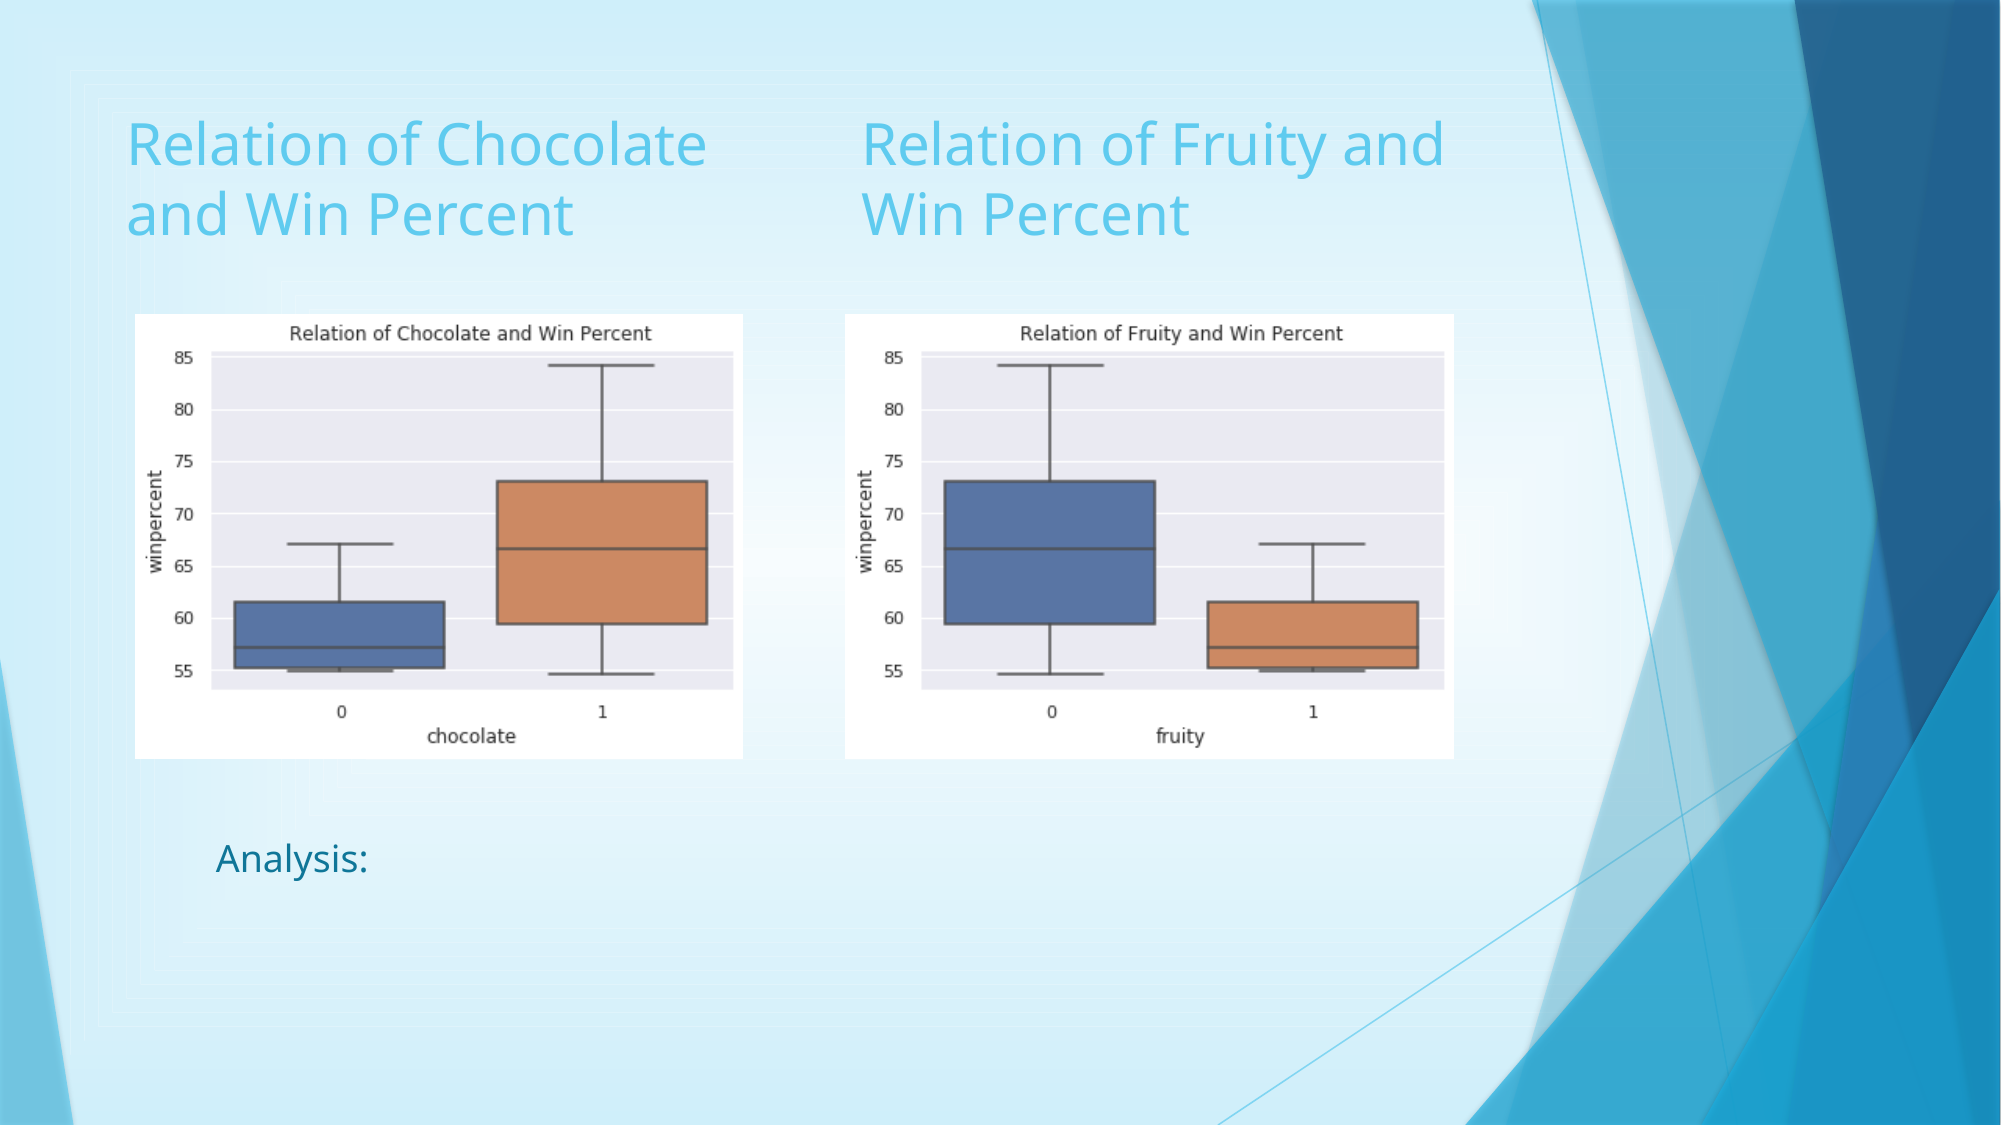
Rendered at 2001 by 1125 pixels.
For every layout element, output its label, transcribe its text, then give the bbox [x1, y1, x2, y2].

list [134, 314, 744, 760]
text_box Analysis: [201, 827, 1430, 888]
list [845, 314, 1455, 760]
title Relation of Chocolate and Win Percent [111, 99, 743, 277]
text_box Relation of Fruity and Win Percent [845, 99, 1478, 277]
